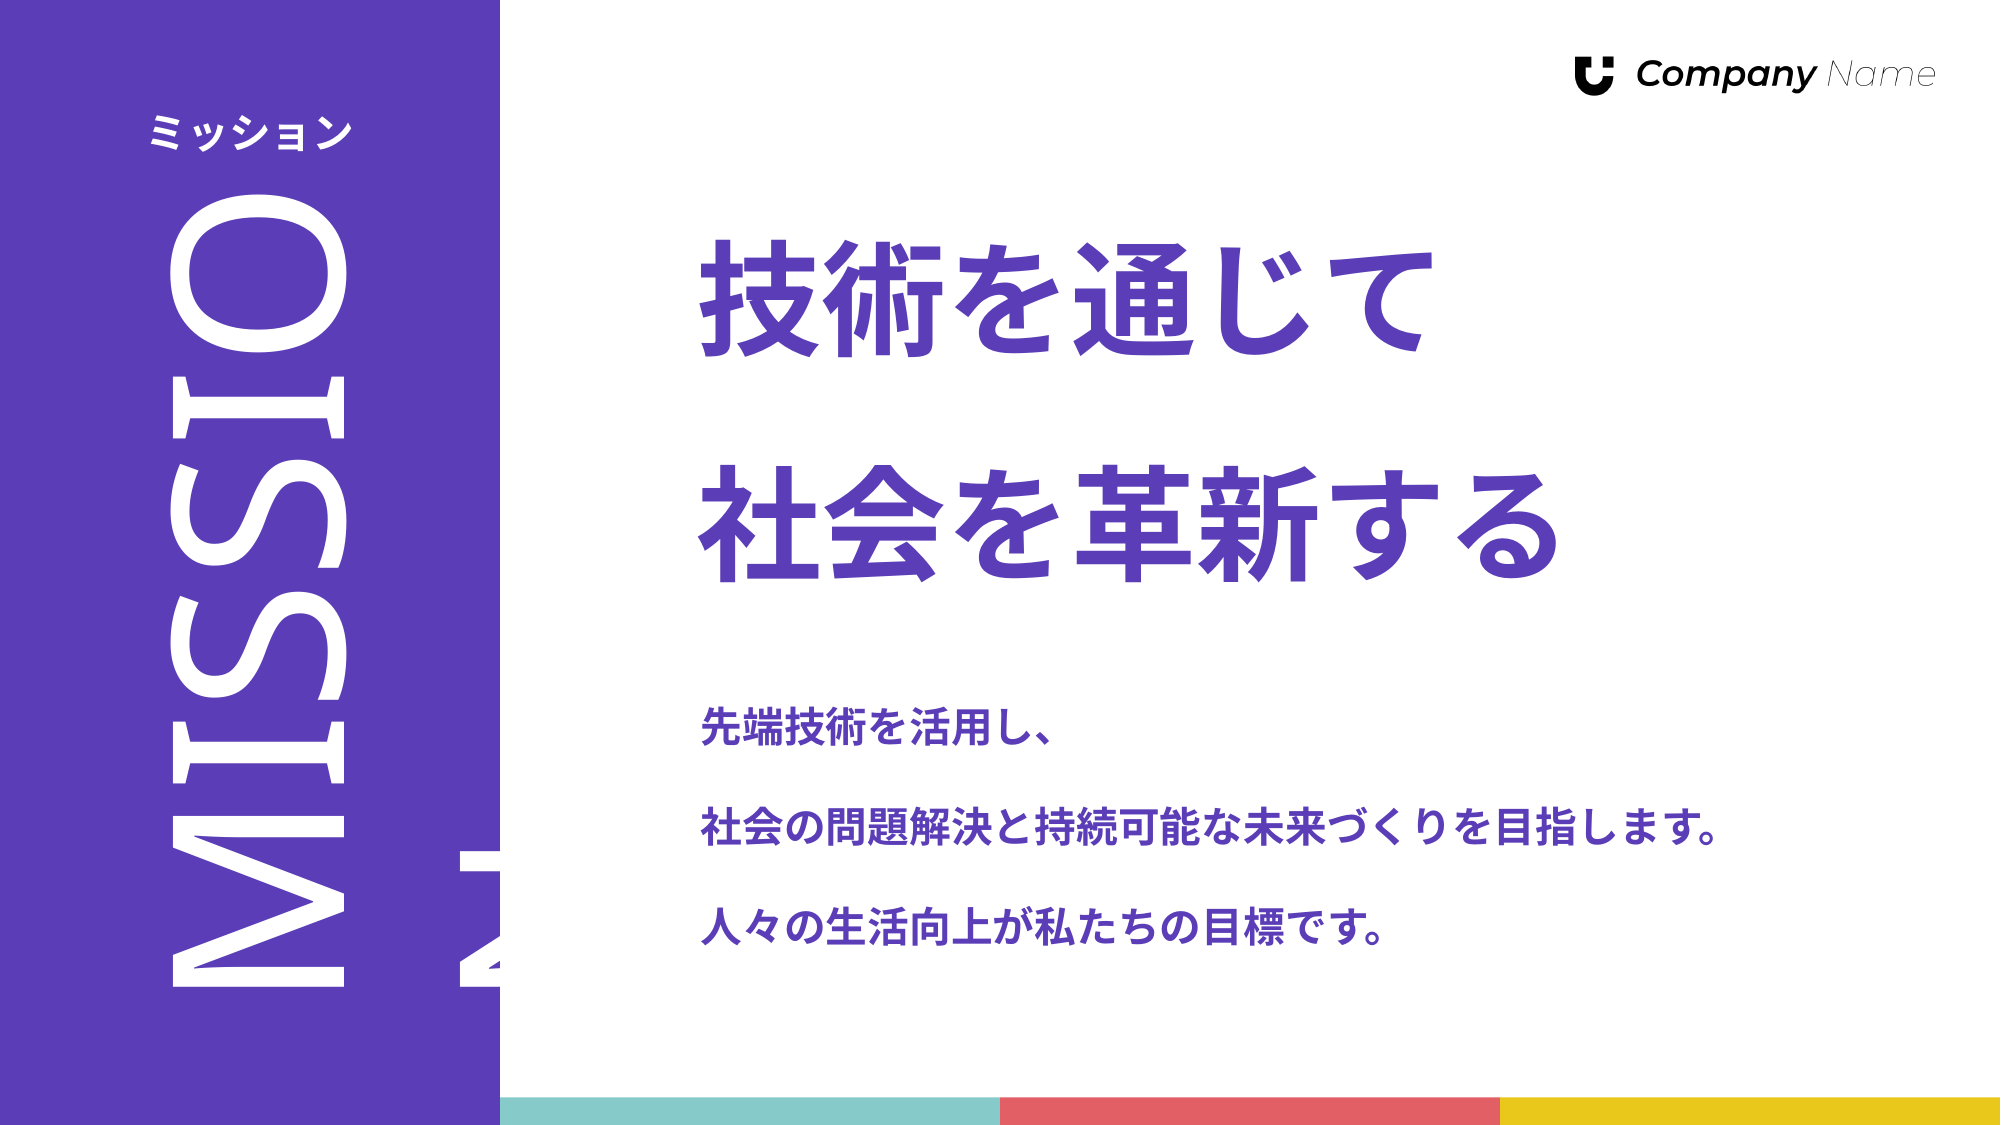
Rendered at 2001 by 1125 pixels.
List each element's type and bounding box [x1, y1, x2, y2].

text_box [97, 99, 403, 1026]
text_box [1499, 1096, 2000, 1125]
picture [1574, 56, 1935, 96]
text_box [499, 1096, 1001, 1125]
text_box [1001, 1096, 1499, 1125]
text_box [681, 138, 1860, 946]
text_box [0, 0, 501, 1125]
